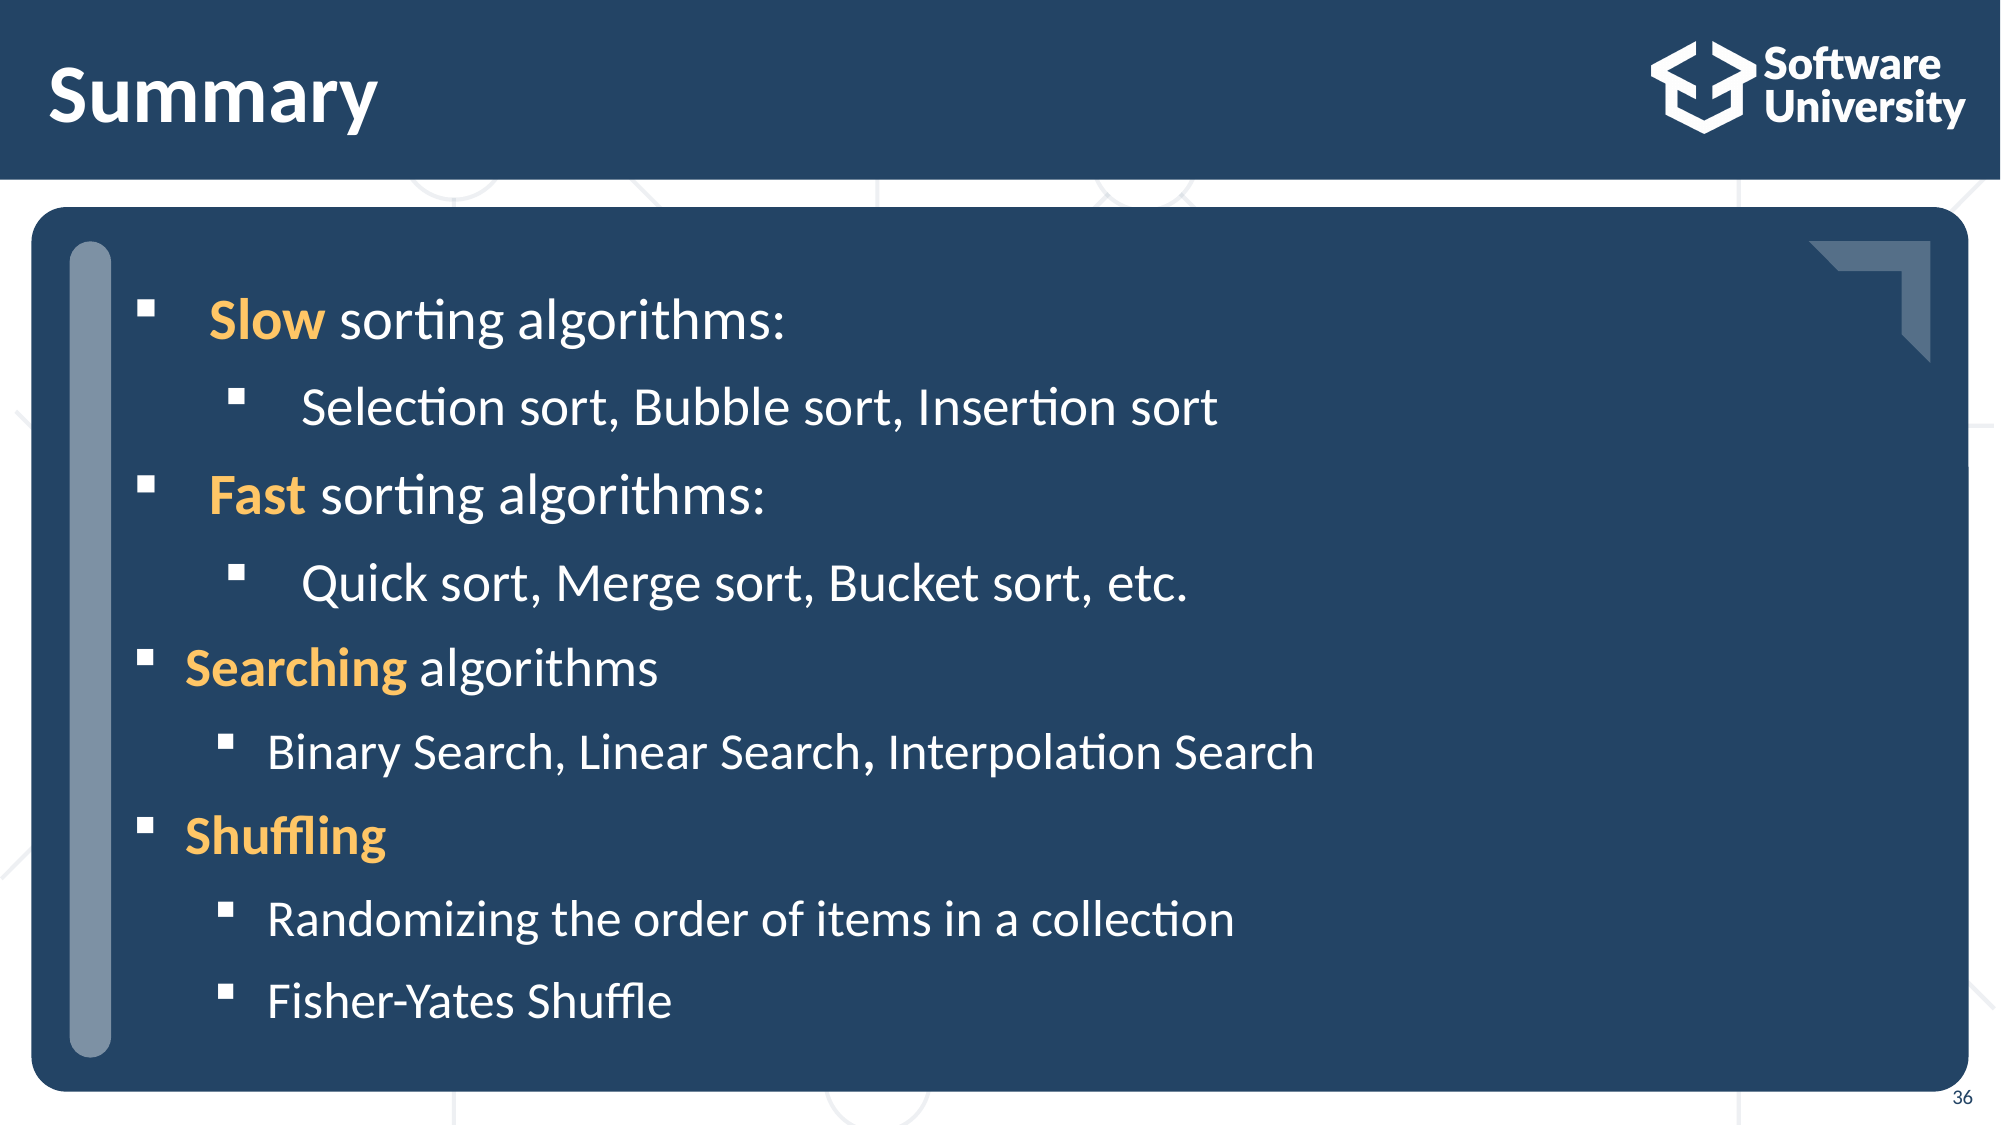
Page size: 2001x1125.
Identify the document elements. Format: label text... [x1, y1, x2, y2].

title Summary [31, 16, 1625, 162]
picture [1651, 41, 1966, 134]
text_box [31, 206, 1969, 1092]
slide_number 36 [1927, 1067, 1989, 1117]
